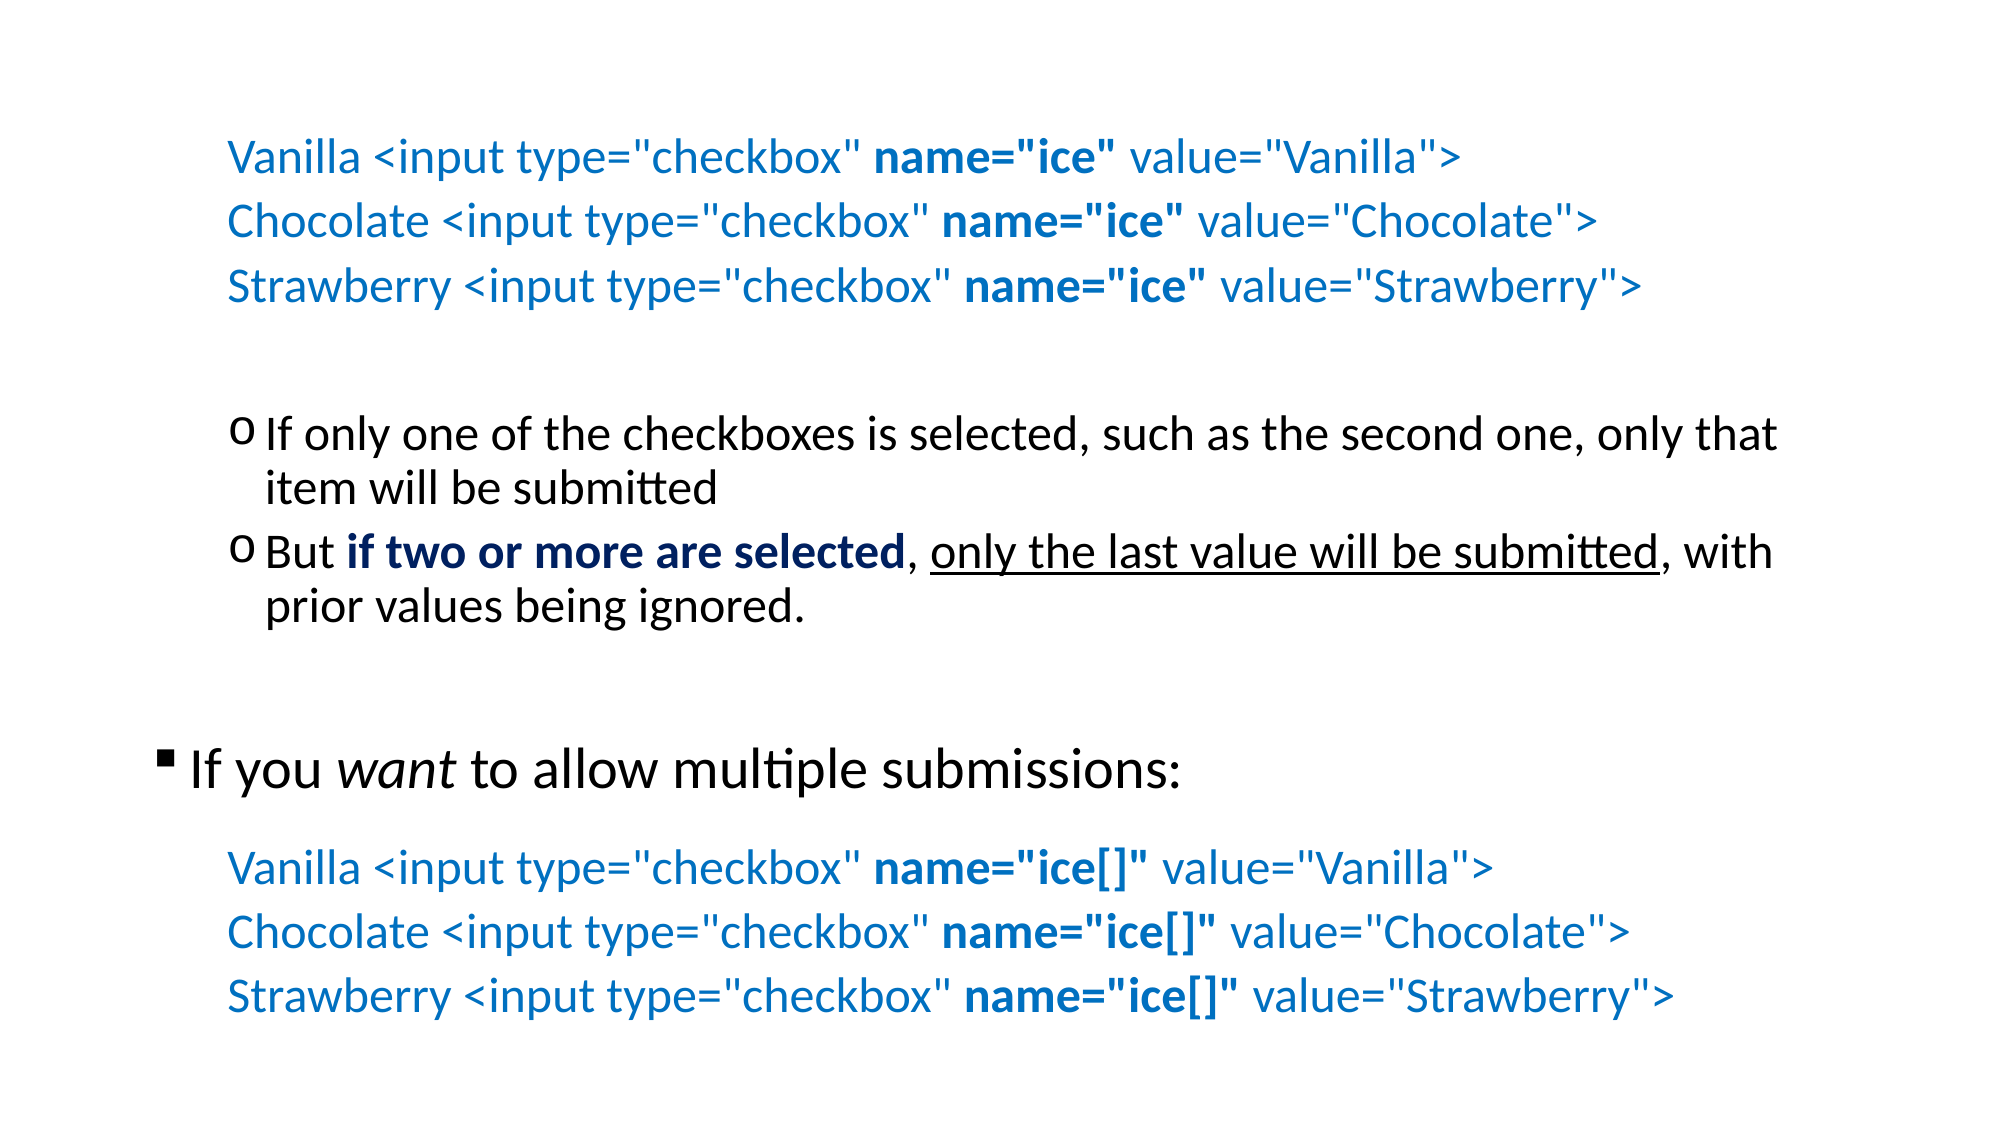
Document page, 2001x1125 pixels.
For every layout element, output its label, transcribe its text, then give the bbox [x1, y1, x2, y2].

list Vanilla <input type="checkbox" name="ice" value="Vanilla"> Chocolate <input type="checkbox" name="ice" value="Chocolate"> Strawberry <input type="checkbox" name="ice" value="Strawberry"> If only one of the checkboxes is selected, such as the second one, only that item will be submitted But if two or more are selected, only the last value will be submitted, with prior values being ignored. If you want to allow multiple submissions: Vanilla <input type="checkbox" name="ice[]" value="Vanilla"> Chocolate <input type="checkbox" name="ice[]" value="Chocolate"> Strawberry <input type="checkbox" name="ice[]" value="Strawberry"> [137, 122, 1863, 1106]
